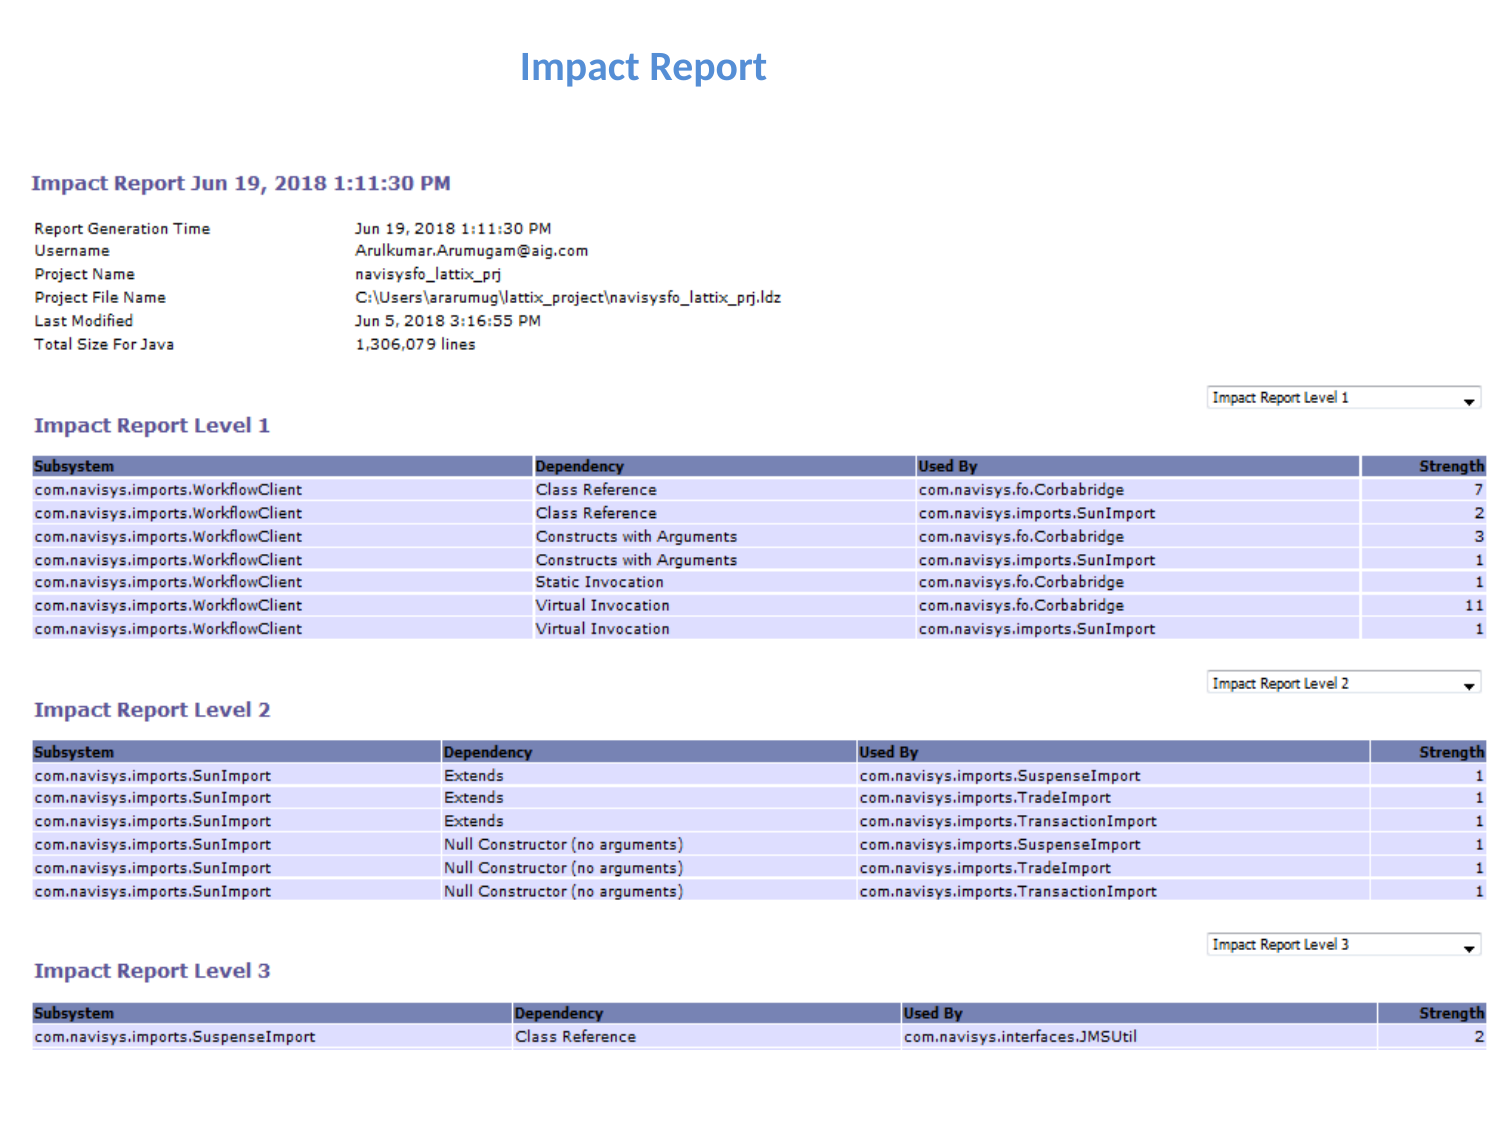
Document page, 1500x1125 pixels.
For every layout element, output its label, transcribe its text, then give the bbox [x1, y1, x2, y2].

picture [24, 166, 1488, 1051]
title Impact Report [137, 12, 1150, 116]
